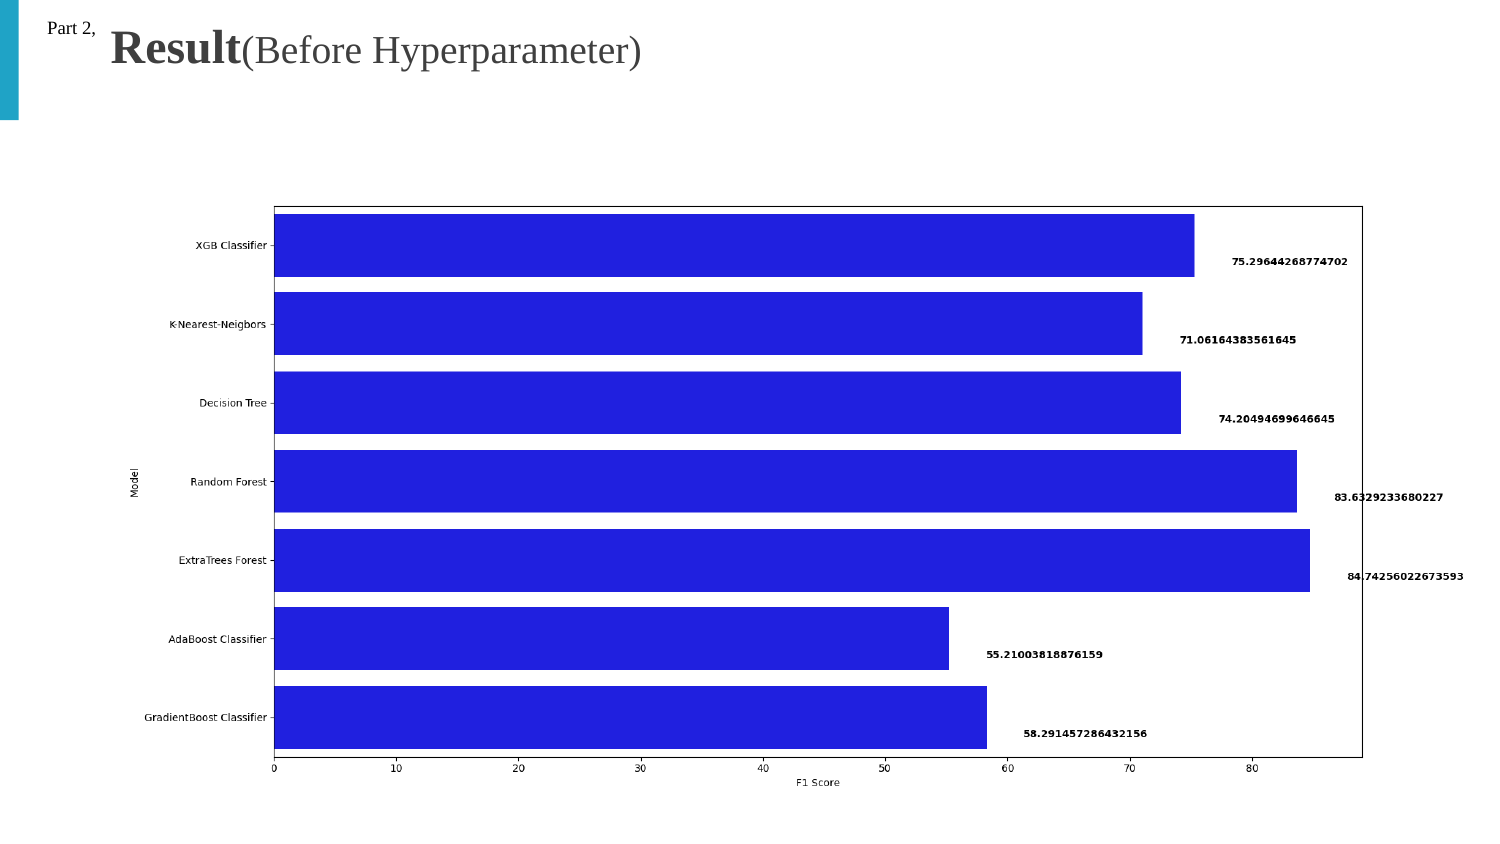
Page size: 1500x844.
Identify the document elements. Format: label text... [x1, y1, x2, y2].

text_box Part 2, [35, 10, 99, 45]
text_box Result(Before Hyperparameter) [99, 10, 977, 80]
picture [98, 120, 1500, 835]
text_box [0, 0, 19, 121]
